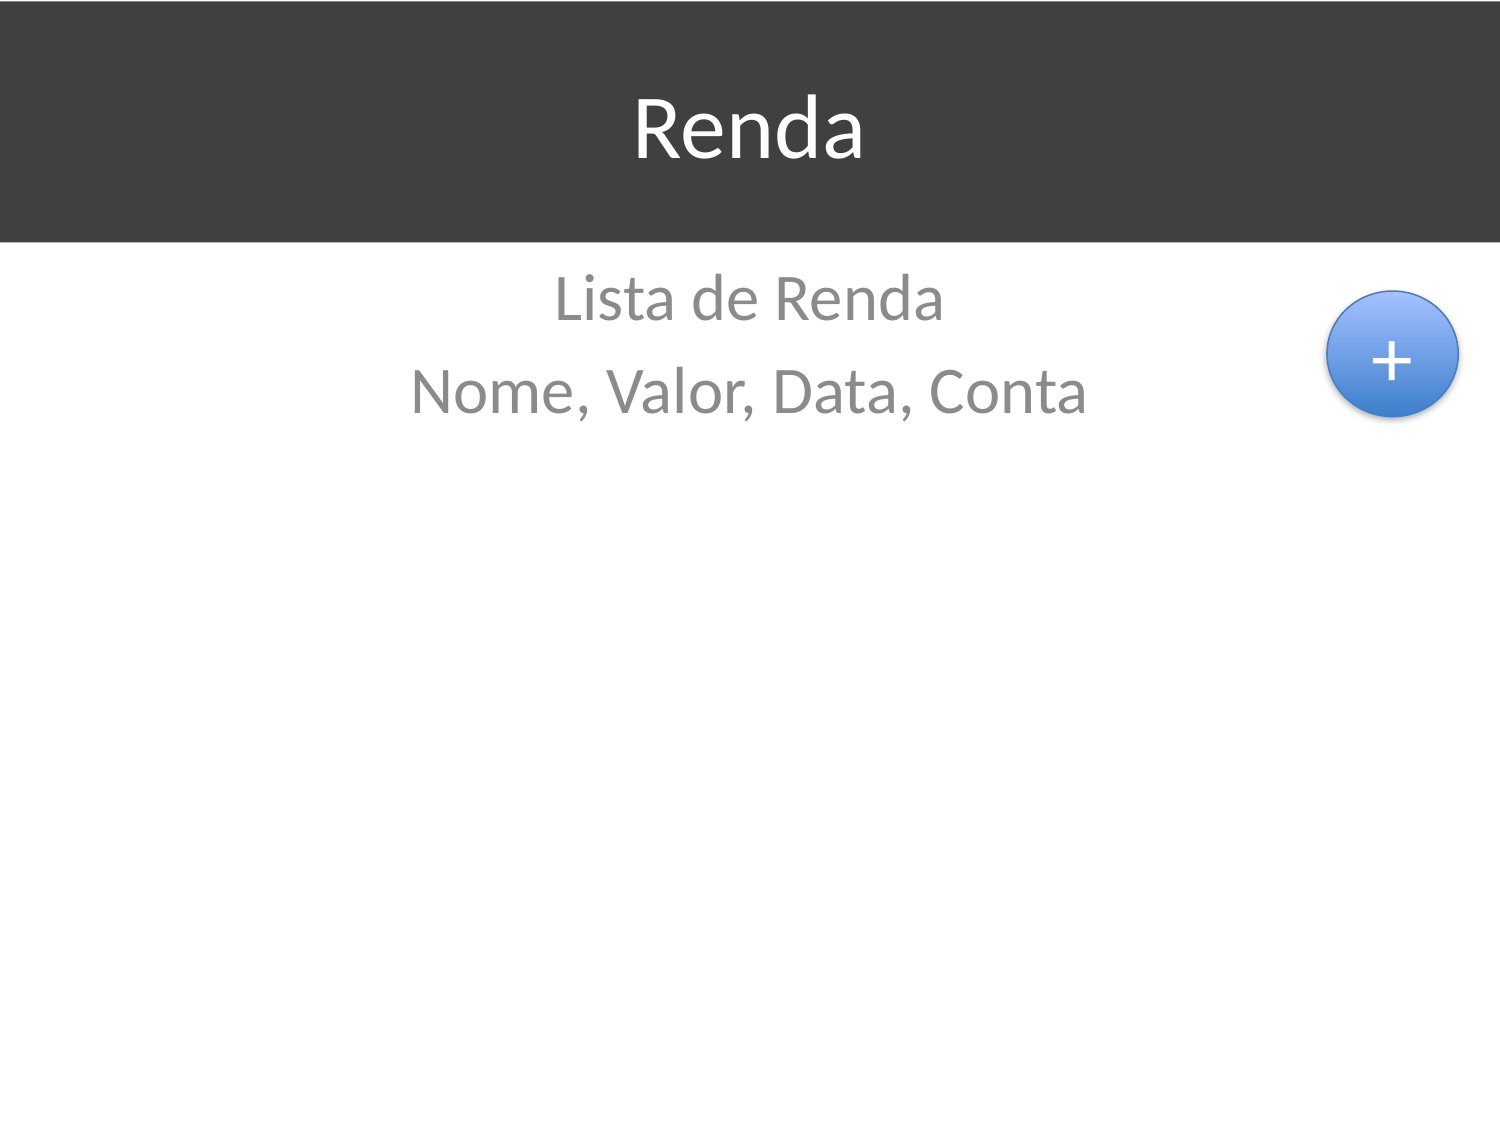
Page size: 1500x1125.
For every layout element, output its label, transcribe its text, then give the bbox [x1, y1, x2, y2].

text_box + [1326, 290, 1460, 418]
title Renda [0, 1, 1500, 243]
subtitle Lista de Renda Nome, Valor, Data, Conta [0, 246, 1500, 1125]
